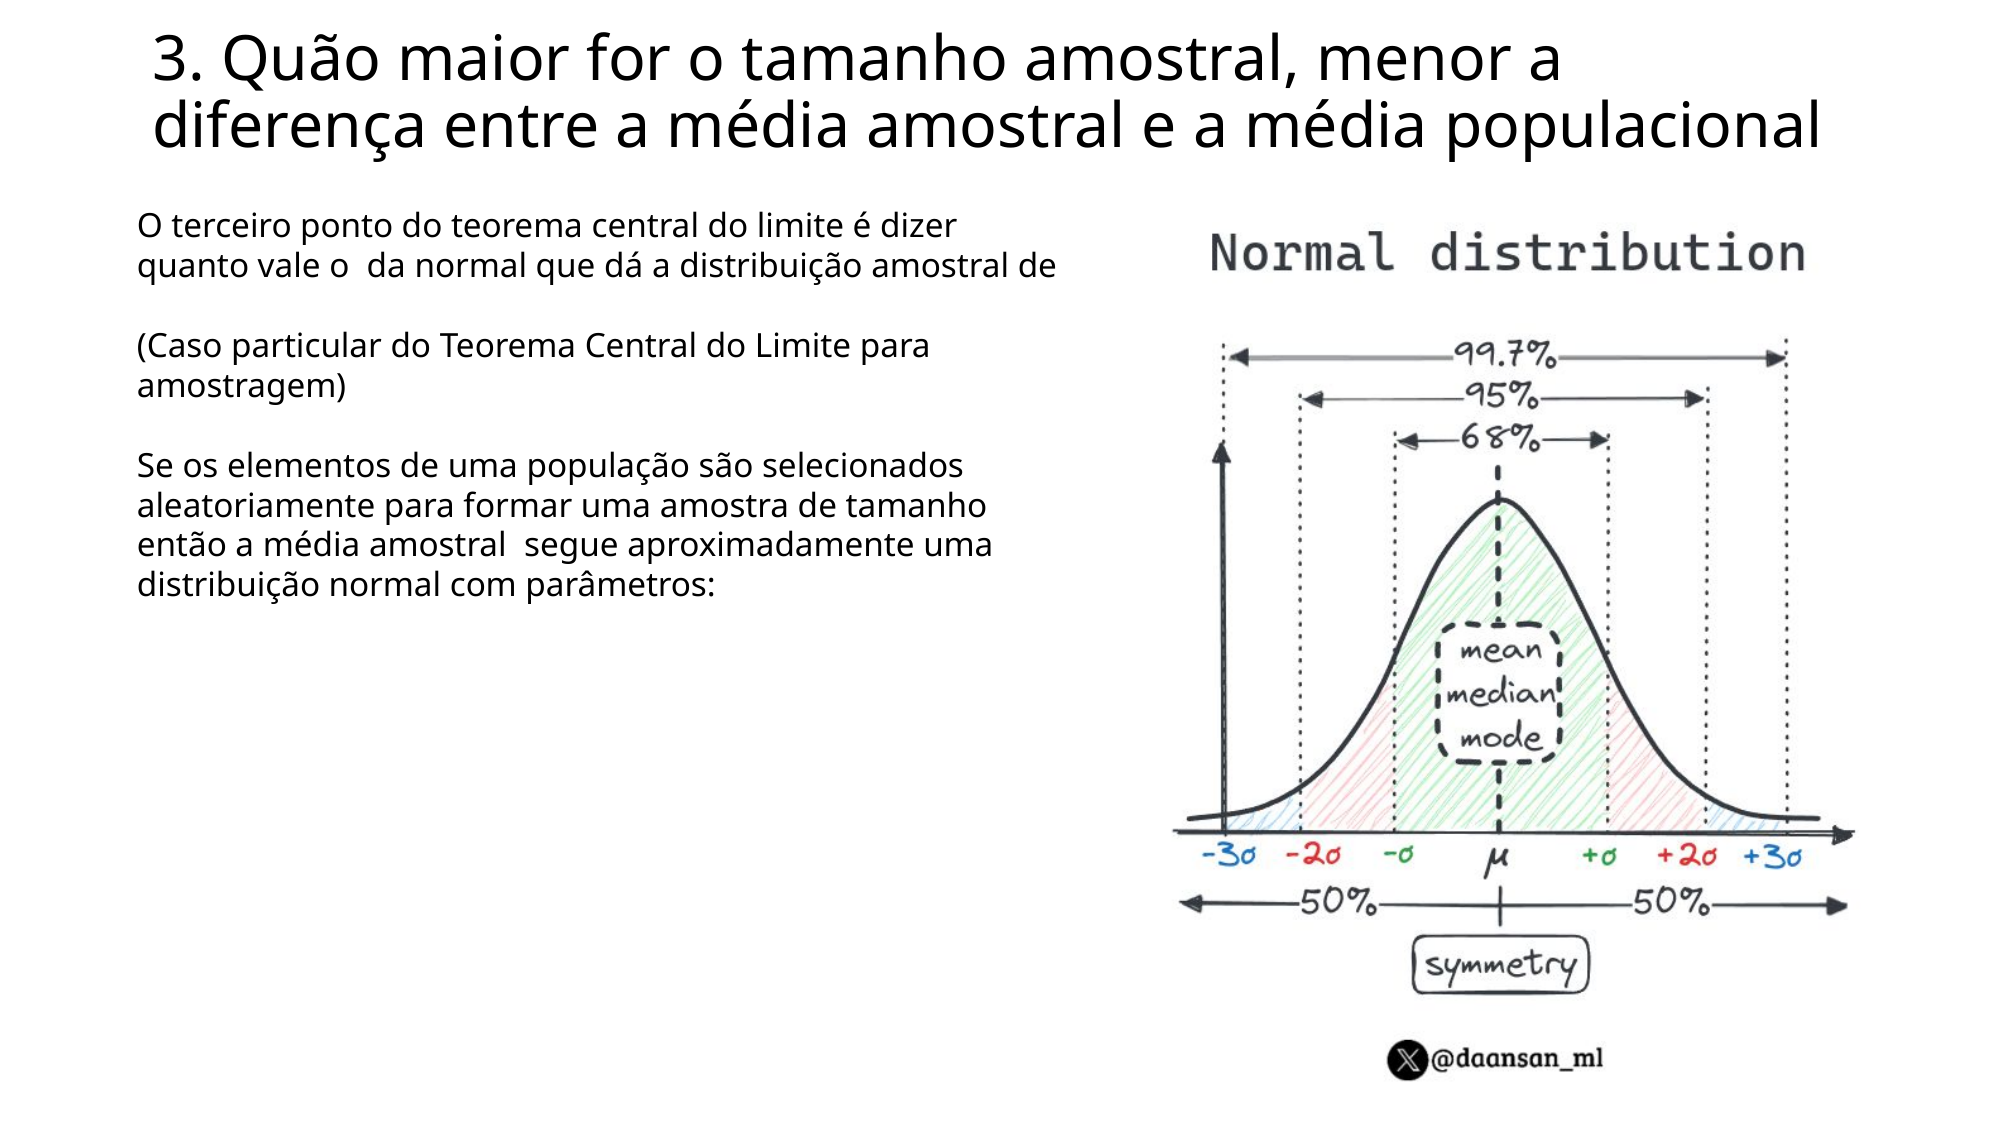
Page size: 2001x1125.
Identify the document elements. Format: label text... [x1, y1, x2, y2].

picture [1091, 182, 1926, 1088]
title 3. Quão maior for o tamanho amostral, menor a diferença entre a média amostral e a média populacional [137, 59, 1863, 128]
